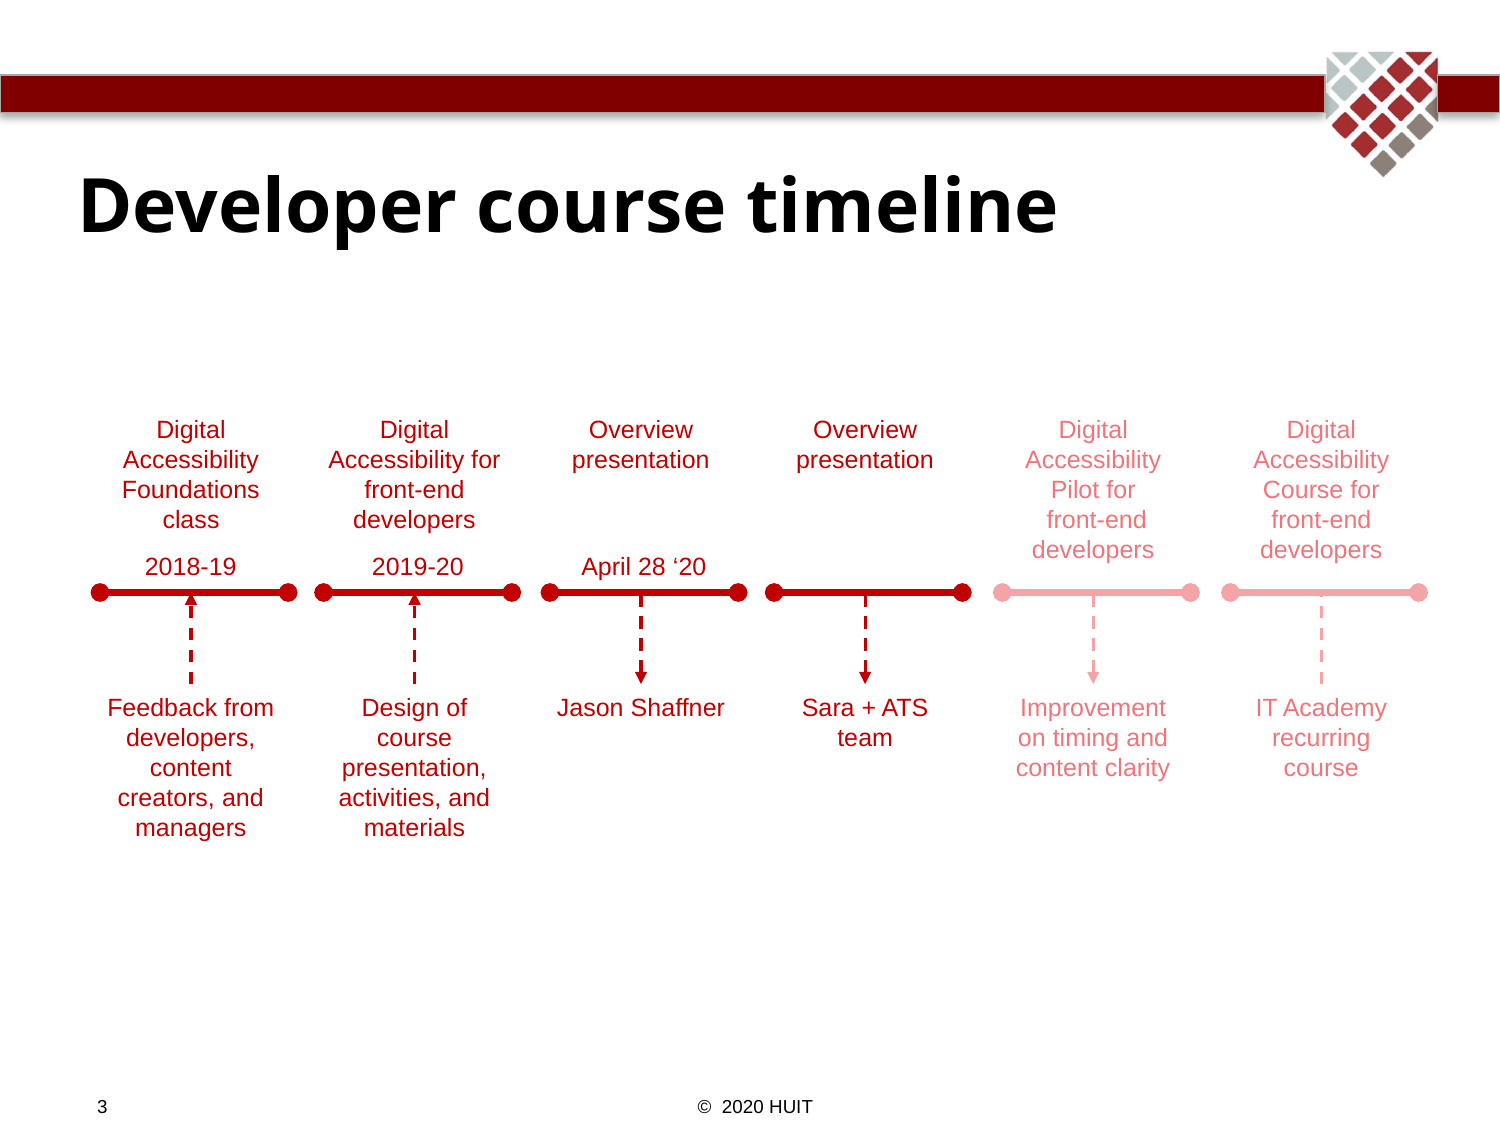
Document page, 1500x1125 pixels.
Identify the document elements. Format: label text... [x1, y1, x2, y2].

text_box April 28 ‘20 [540, 542, 748, 588]
text_box Sara + ATS team [761, 684, 969, 759]
text_box Digital Accessibility Course for front-end developers [1217, 406, 1425, 601]
slide_number 3 [62, 1065, 123, 1125]
picture [1299, 37, 1462, 188]
text_box Jason Shaffner [537, 684, 745, 729]
text_box Design of course presentation, activities, and materials [311, 684, 519, 849]
text_box 2019-20 [314, 542, 522, 588]
text_box Overview presentation [761, 406, 969, 481]
text_box Feedback from developers, content creators, and managers [87, 684, 295, 849]
text_box IT Academy recurring course [1217, 684, 1425, 789]
text_box Overview presentation [537, 406, 745, 481]
text_box Improvement on timing and content clarity [989, 684, 1197, 789]
text_box 2018-19 [87, 542, 295, 588]
text_box Digital Accessibility Pilot for front-end developers [989, 406, 1197, 571]
title Developer course timeline [62, 149, 1400, 295]
text_box Digital Accessibility Foundations class [87, 406, 295, 541]
text_box Digital Accessibility for front-end developers [311, 406, 519, 541]
footer © 2020 HUIT [562, 1050, 949, 1125]
